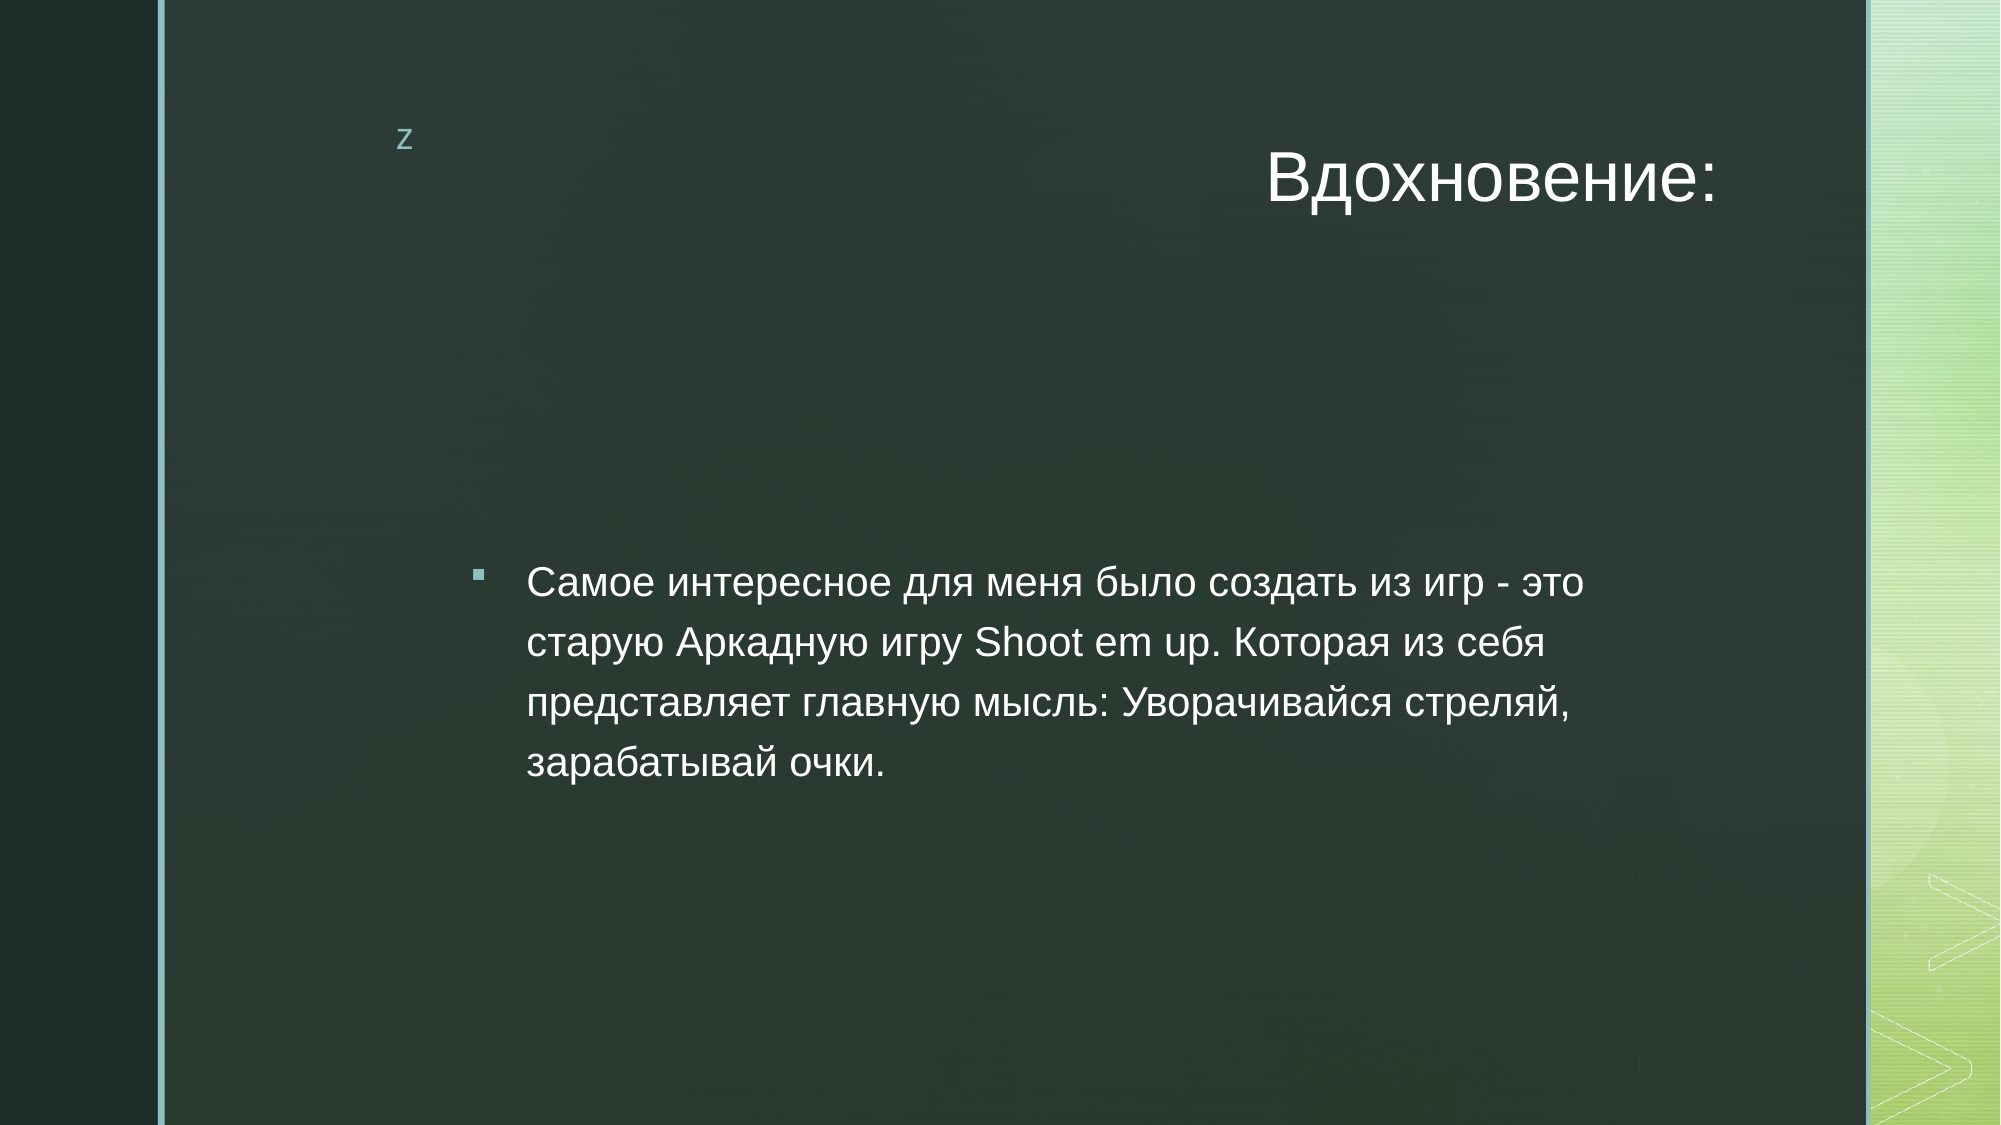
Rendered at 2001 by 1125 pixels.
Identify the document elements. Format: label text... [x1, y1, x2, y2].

list Самое интересное для меня было создать из игр - это старую Аркадную игру Shoot em up. Которая из себя представляет главную мысль: Уворачивайся cтреляй, зарабатывай очки. [454, 336, 1734, 993]
picture [1871, 0, 2001, 1125]
title Вдохновение: [428, 132, 1734, 310]
